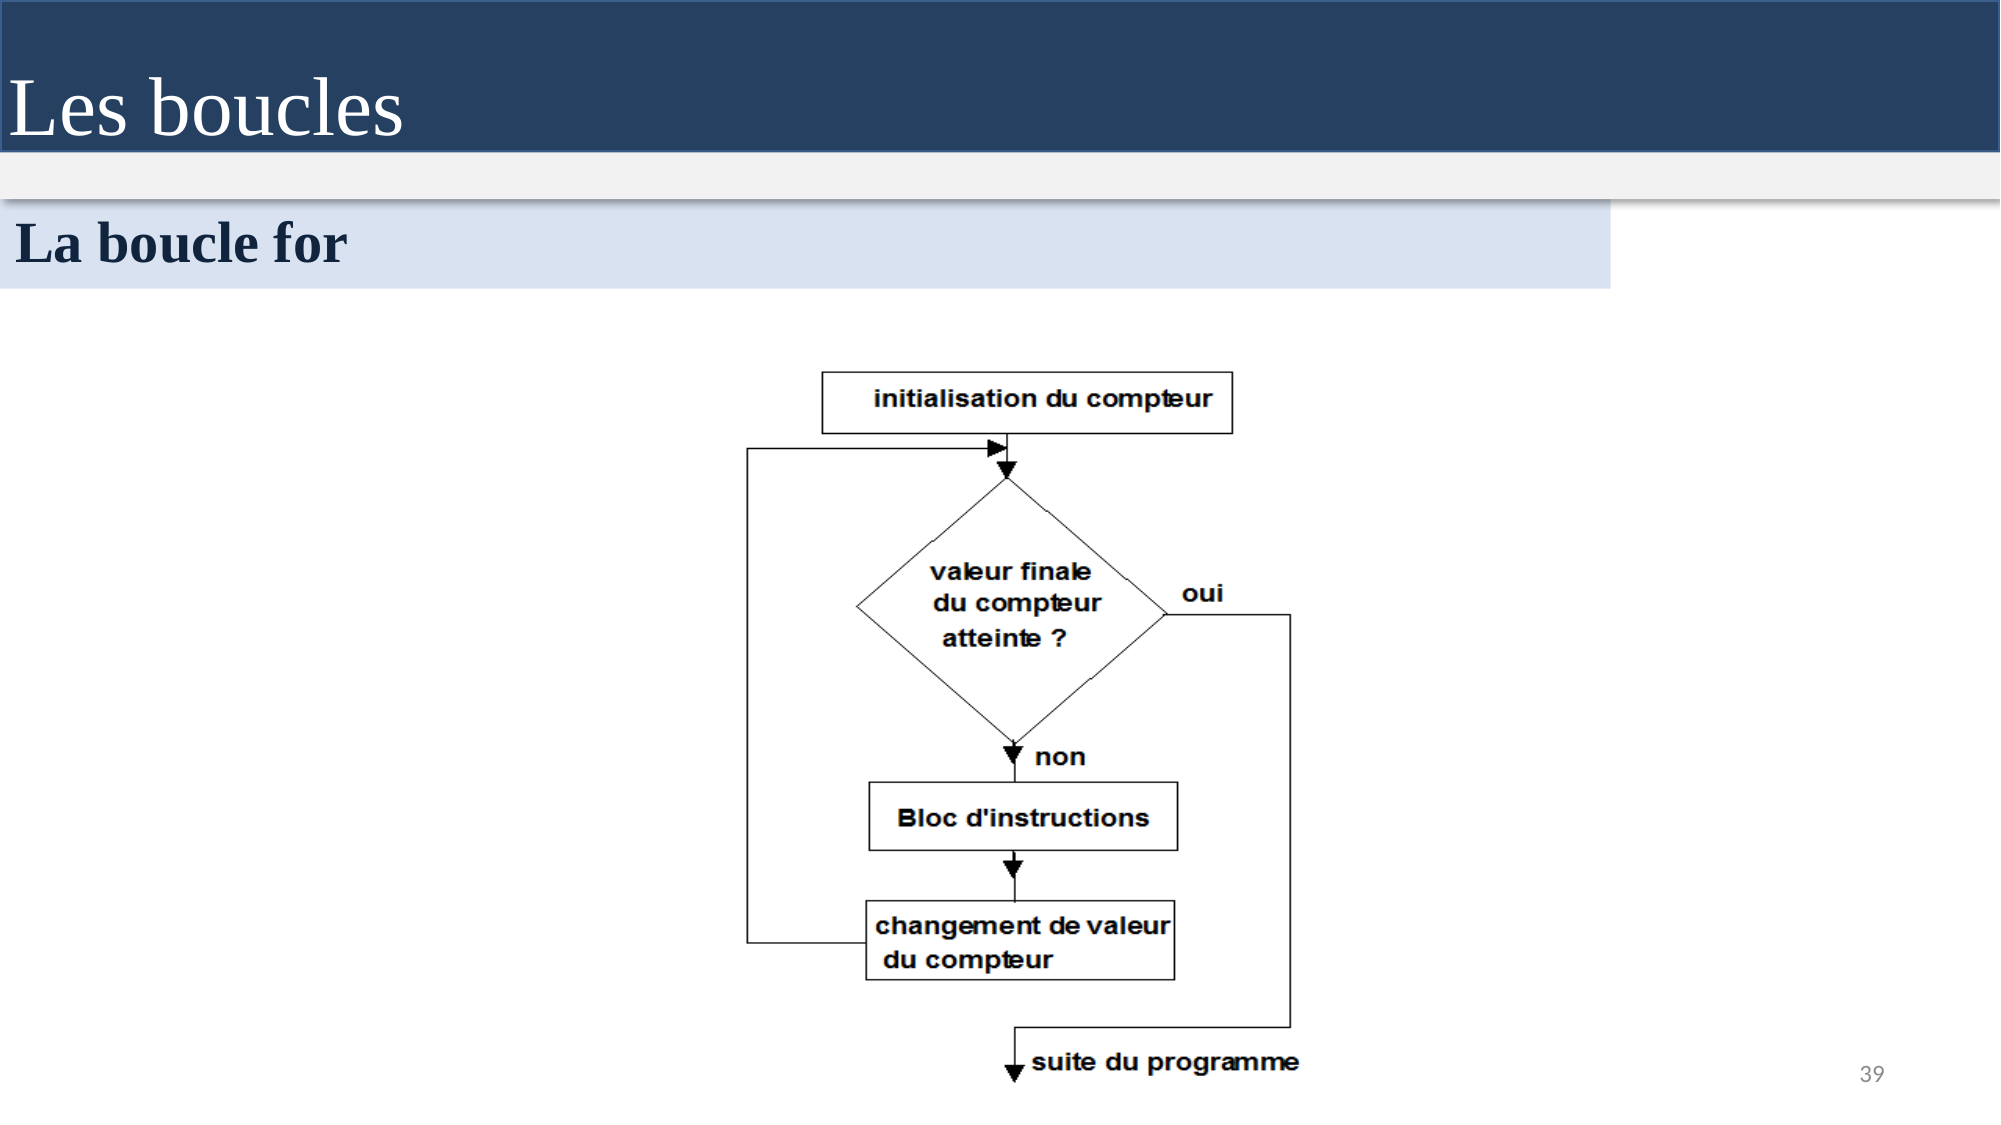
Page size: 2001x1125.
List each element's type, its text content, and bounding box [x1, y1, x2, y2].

slide_number 39 [1433, 1042, 1900, 1103]
text_box [0, 0, 2000, 150]
text_box [0, 150, 2000, 201]
text_box Les boucles [0, 44, 1088, 150]
text_box La boucle for [0, 208, 1100, 318]
picture [702, 339, 1357, 1125]
text_box [1100, 213, 1613, 291]
